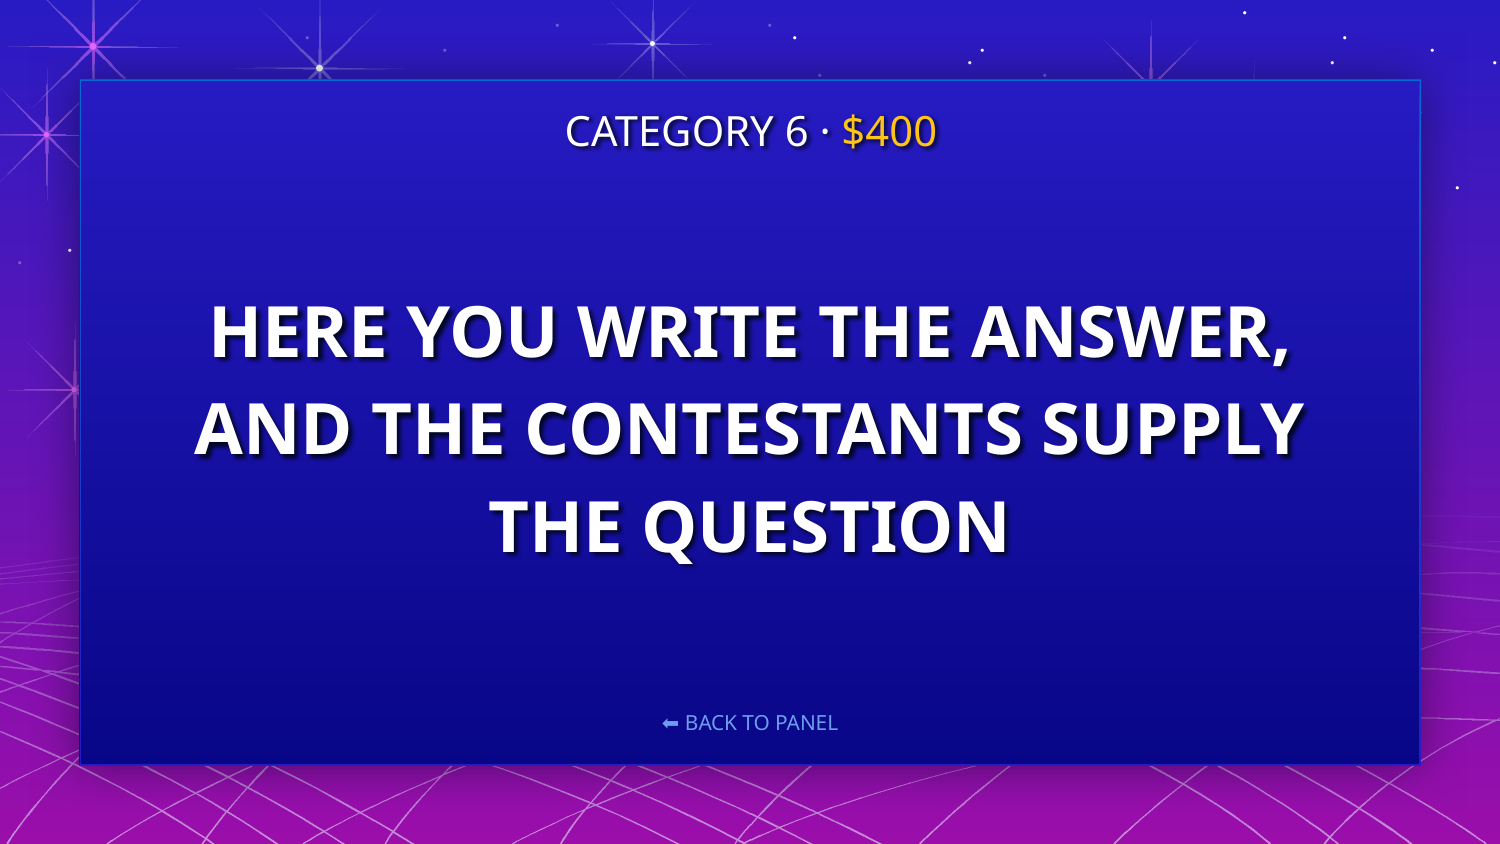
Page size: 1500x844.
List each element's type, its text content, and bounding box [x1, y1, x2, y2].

title HERE YOU WRITE THE ANSWER, AND THE CONTESTANTS SUPPLY THE QUESTION [169, 158, 1331, 682]
subtitle CATEGORY 6 · $400 [170, 105, 1332, 178]
